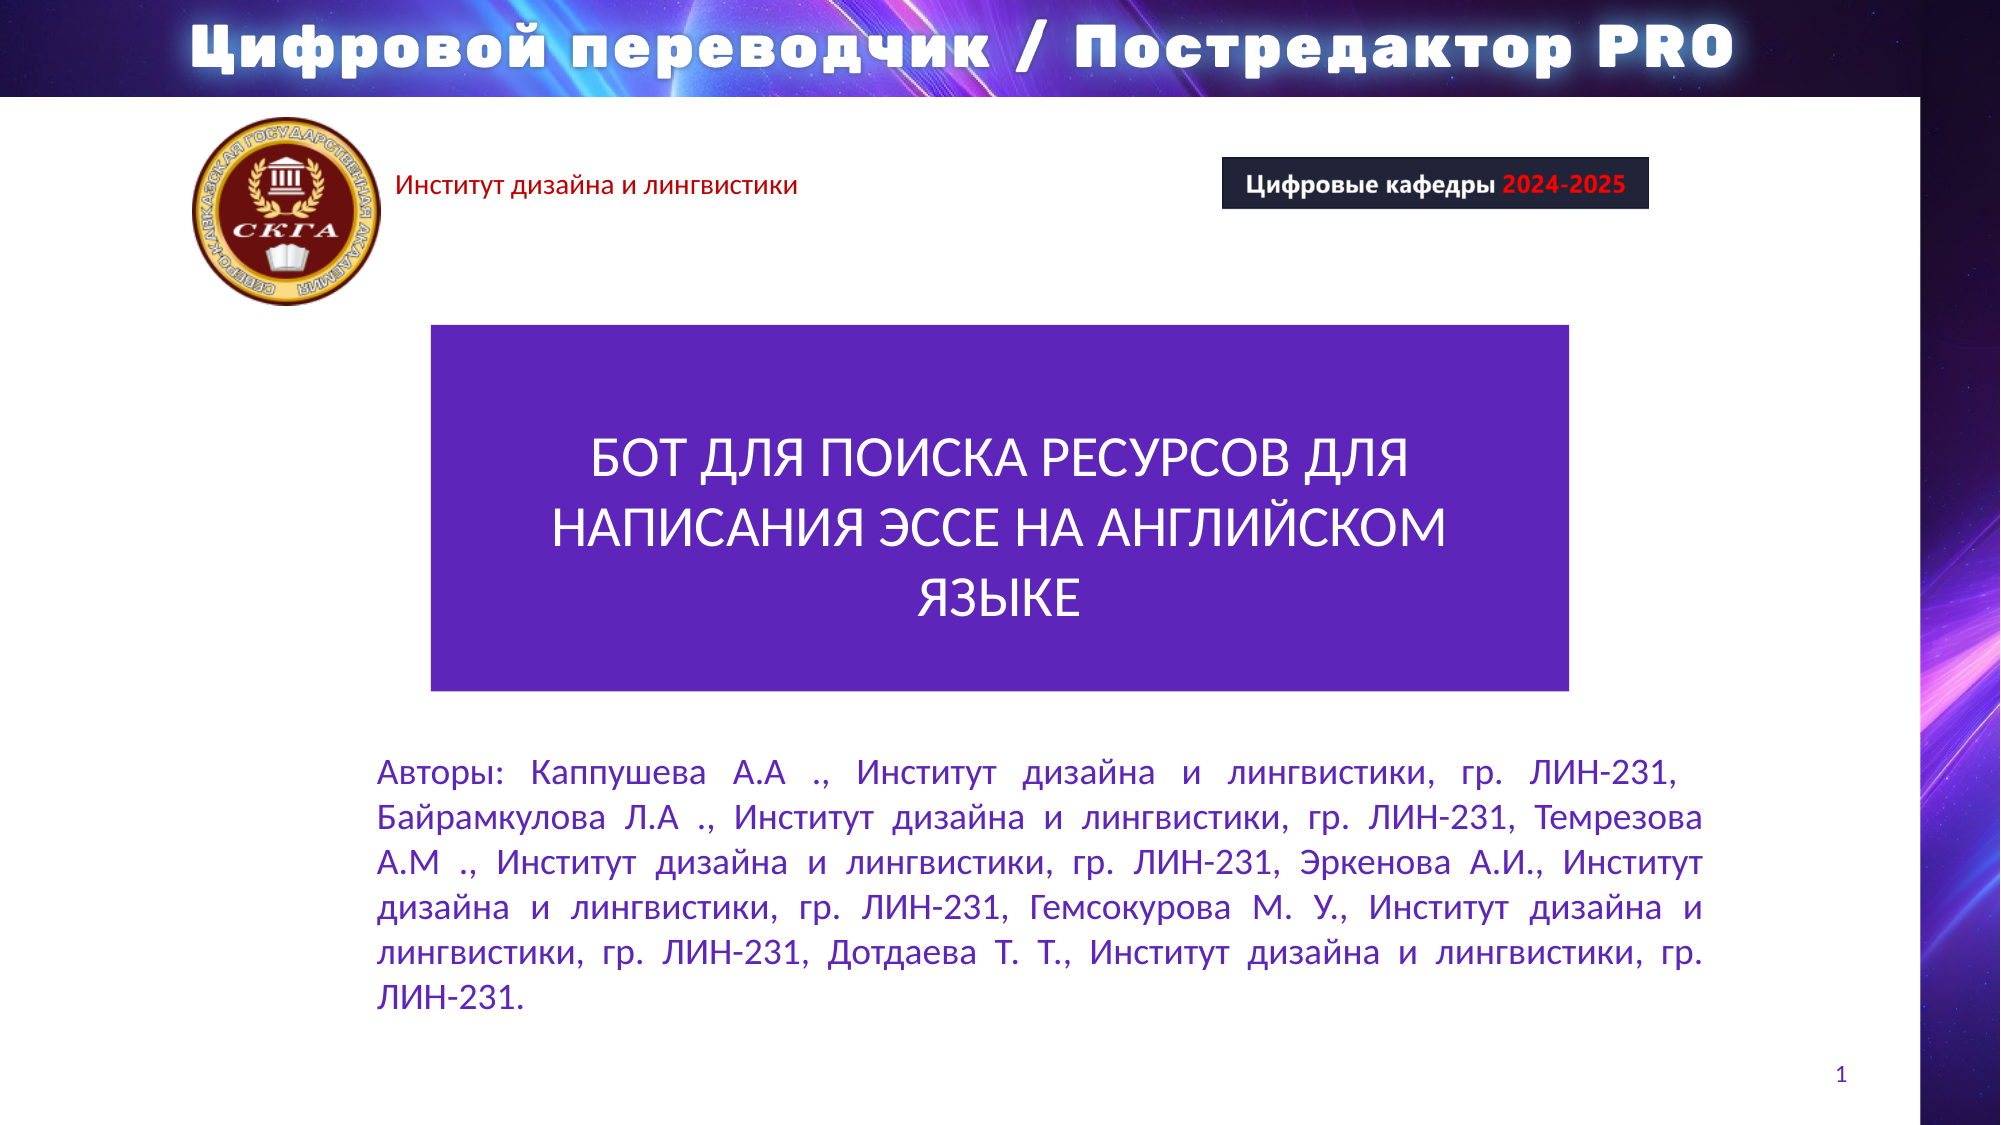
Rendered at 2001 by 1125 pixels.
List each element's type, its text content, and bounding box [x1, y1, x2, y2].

text_box Бот для поиска ресурсов для написания эссе на английском языке [451, 410, 1549, 636]
picture [1222, 157, 1649, 214]
text_box Авторы: Каппушева А.А ., Институт дизайна и лингвистики, гр. ЛИН-231, Байрамкулова Л.А ., Институт дизайна и лингвистики, гр. ЛИН-231, Темрезова А.М ., Институт дизайна и лингвистики, гр. ЛИН-231, Эркенова А.И., Институт дизайна и лингвистики, гр. ЛИН-231, Гемсокурова М. У., Институт дизайна и лингвистики, гр. ЛИН-231, Дотдаева Т. Т., Институт дизайна и лингвистики, гр. ЛИН-231. [362, 739, 1720, 1024]
text_box [430, 324, 1570, 692]
picture [0, 0, 2000, 1125]
picture [192, 117, 381, 306]
slide_number 1 [1412, 1042, 1863, 1103]
text_box Институт дизайна и лингвистики [381, 157, 836, 208]
